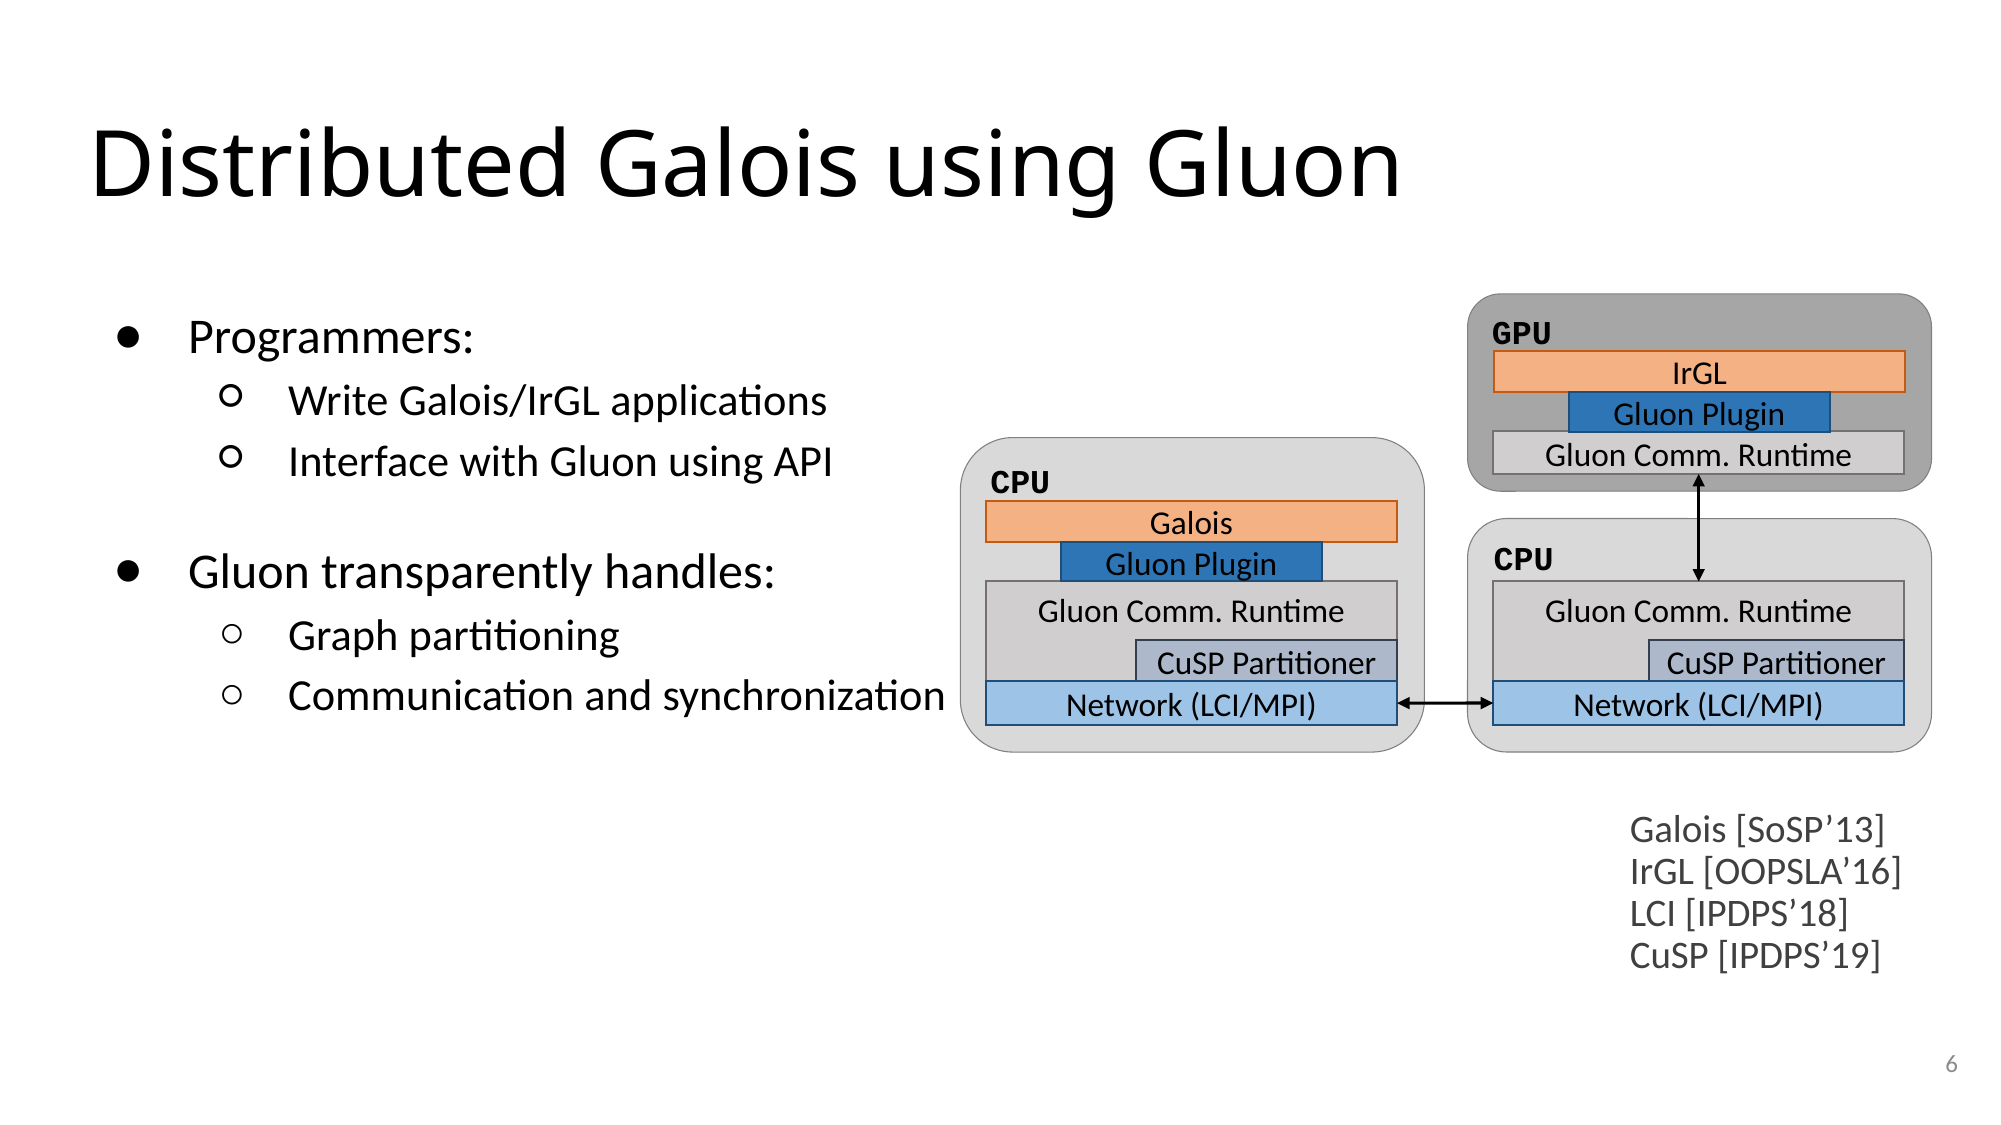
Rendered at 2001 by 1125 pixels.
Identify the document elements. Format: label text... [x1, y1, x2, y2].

text_box IrGL [1493, 350, 1906, 393]
text_box Gluon Plugin [1060, 541, 1323, 582]
title Distributed Galois using Gluon [68, 97, 1932, 252]
text_box CuSP Partitioner [1135, 639, 1398, 680]
text_box Network (LCI/MPI) [985, 680, 1398, 726]
text_box Network (LCI/MPI) [1492, 680, 1905, 726]
text_box Galois [SoSP’13] IrGL [OOPSLA’16] LCI [IPDPS’18] CuSP [IPDPS’19] [1584, 788, 1932, 1029]
text_box CuSP Partitioner [1648, 639, 1905, 680]
text_box CPU [1466, 517, 1697, 701]
text_box GPU [1467, 293, 1933, 492]
text_box CPU [1466, 518, 1933, 753]
text_box Gluon Comm. Runtime [1492, 430, 1905, 475]
text_box Galois [985, 500, 1398, 543]
slide_number 6 [1853, 1019, 1974, 1106]
text_box CPU [979, 437, 1425, 753]
text_box Gluon Plugin [1568, 391, 1831, 433]
text_box Gluon Comm. Runtime [985, 580, 1398, 680]
list Programmers: Write Galois/IrGL applications Interface with Gluon using API Gluon transparently handles: Graph partitioning Communication and synchronization [68, 275, 979, 997]
text_box Gluon Comm. Runtime [1492, 580, 1905, 680]
